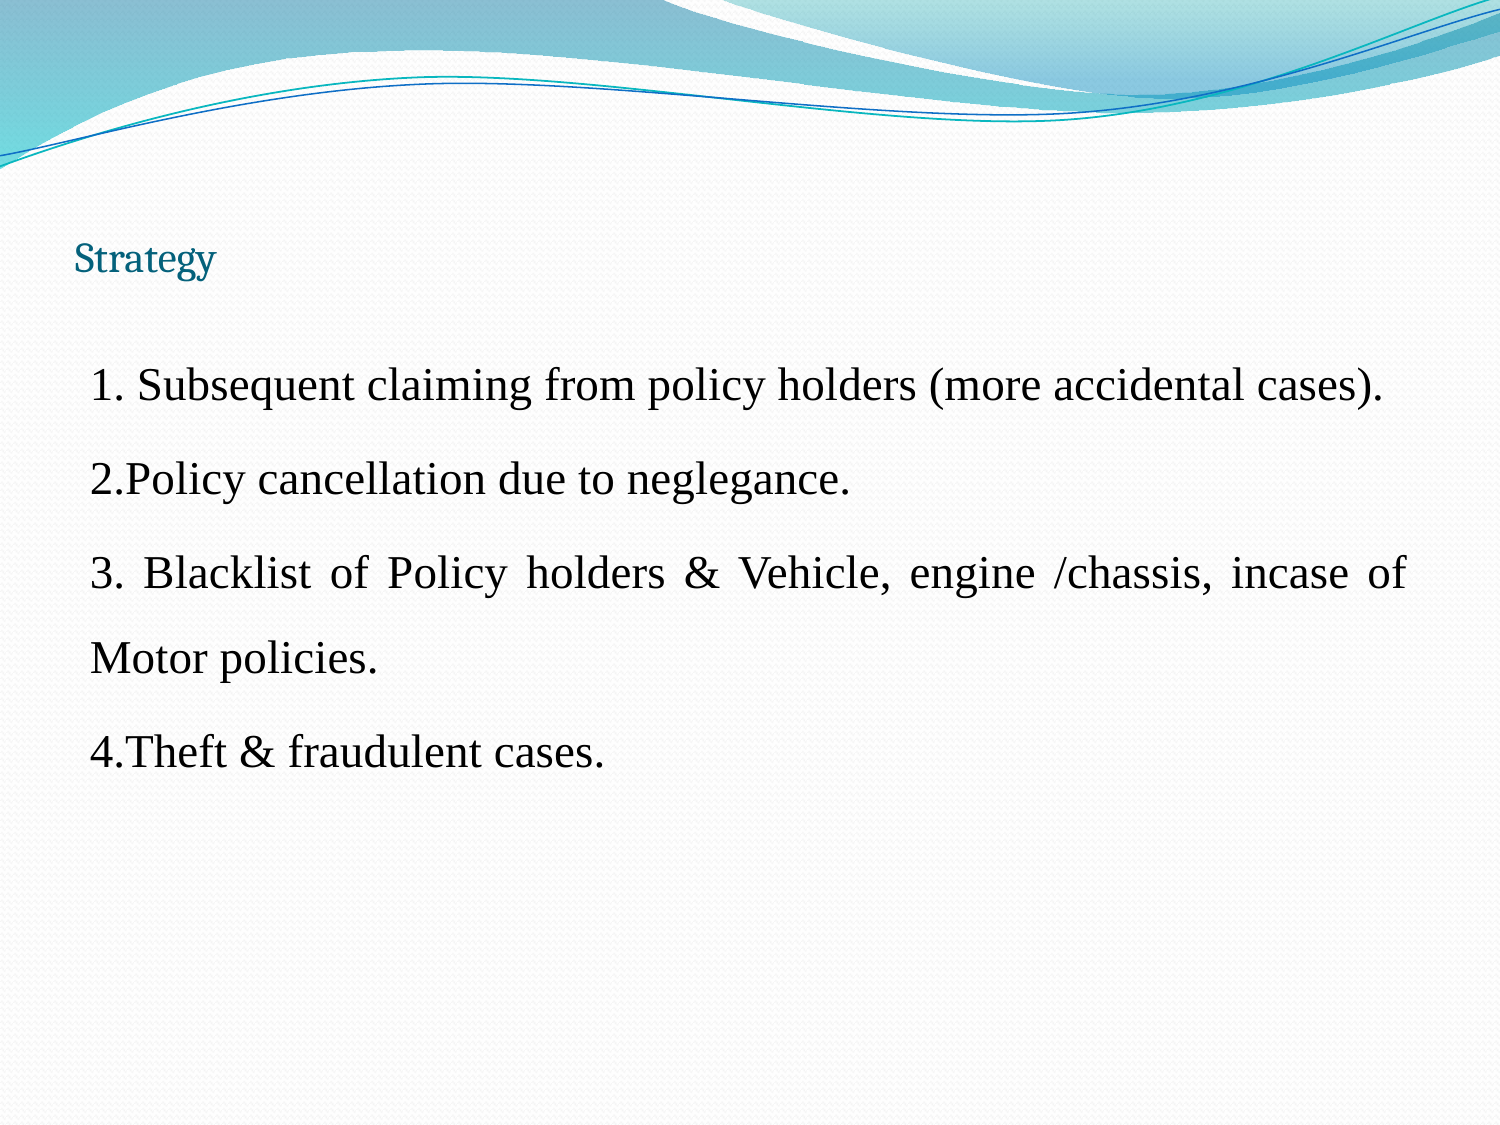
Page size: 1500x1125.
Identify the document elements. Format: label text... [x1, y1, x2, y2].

list 1. Subsequent claiming from policy holders (more accidental cases). 2.Policy cancellation due to neglegance. 3. Blacklist of Policy holders & Vehicle, engine /chassis, incase of Motor policies. 4.Theft & fraudulent cases. [75, 317, 1425, 1038]
title Strategy [75, 117, 1425, 281]
